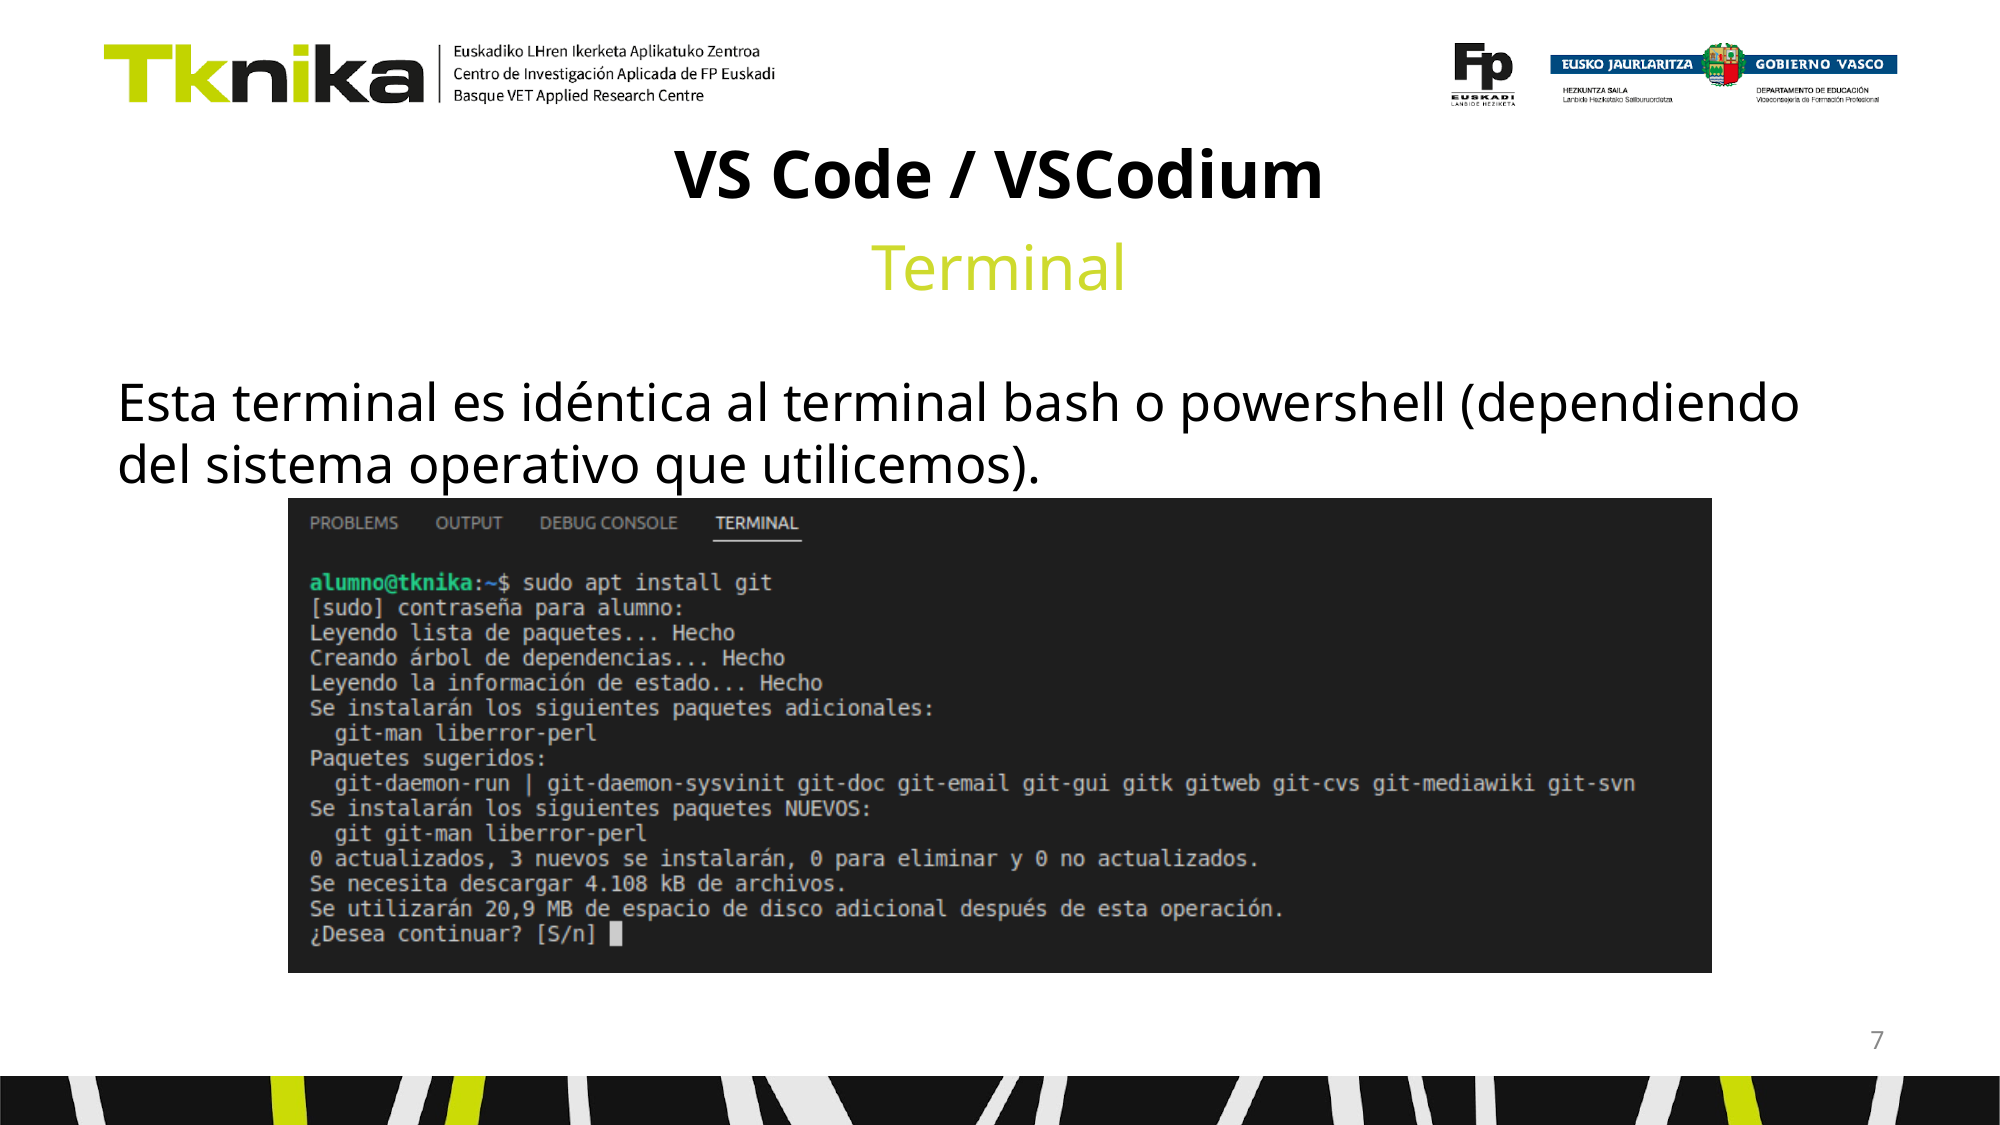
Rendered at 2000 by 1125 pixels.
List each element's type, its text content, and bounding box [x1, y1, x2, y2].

picture [0, 1076, 2000, 1125]
list Esta terminal es idéntica al terminal bash o powershell (dependiendo del sistema operativo que utilicemos). [102, 361, 1839, 988]
picture [287, 498, 1712, 973]
picture [102, 42, 1898, 106]
list Terminal [102, 219, 1898, 291]
title VS Code / VSCodium [99, 125, 1900, 220]
slide_number ‹#› [1433, 1011, 1900, 1072]
